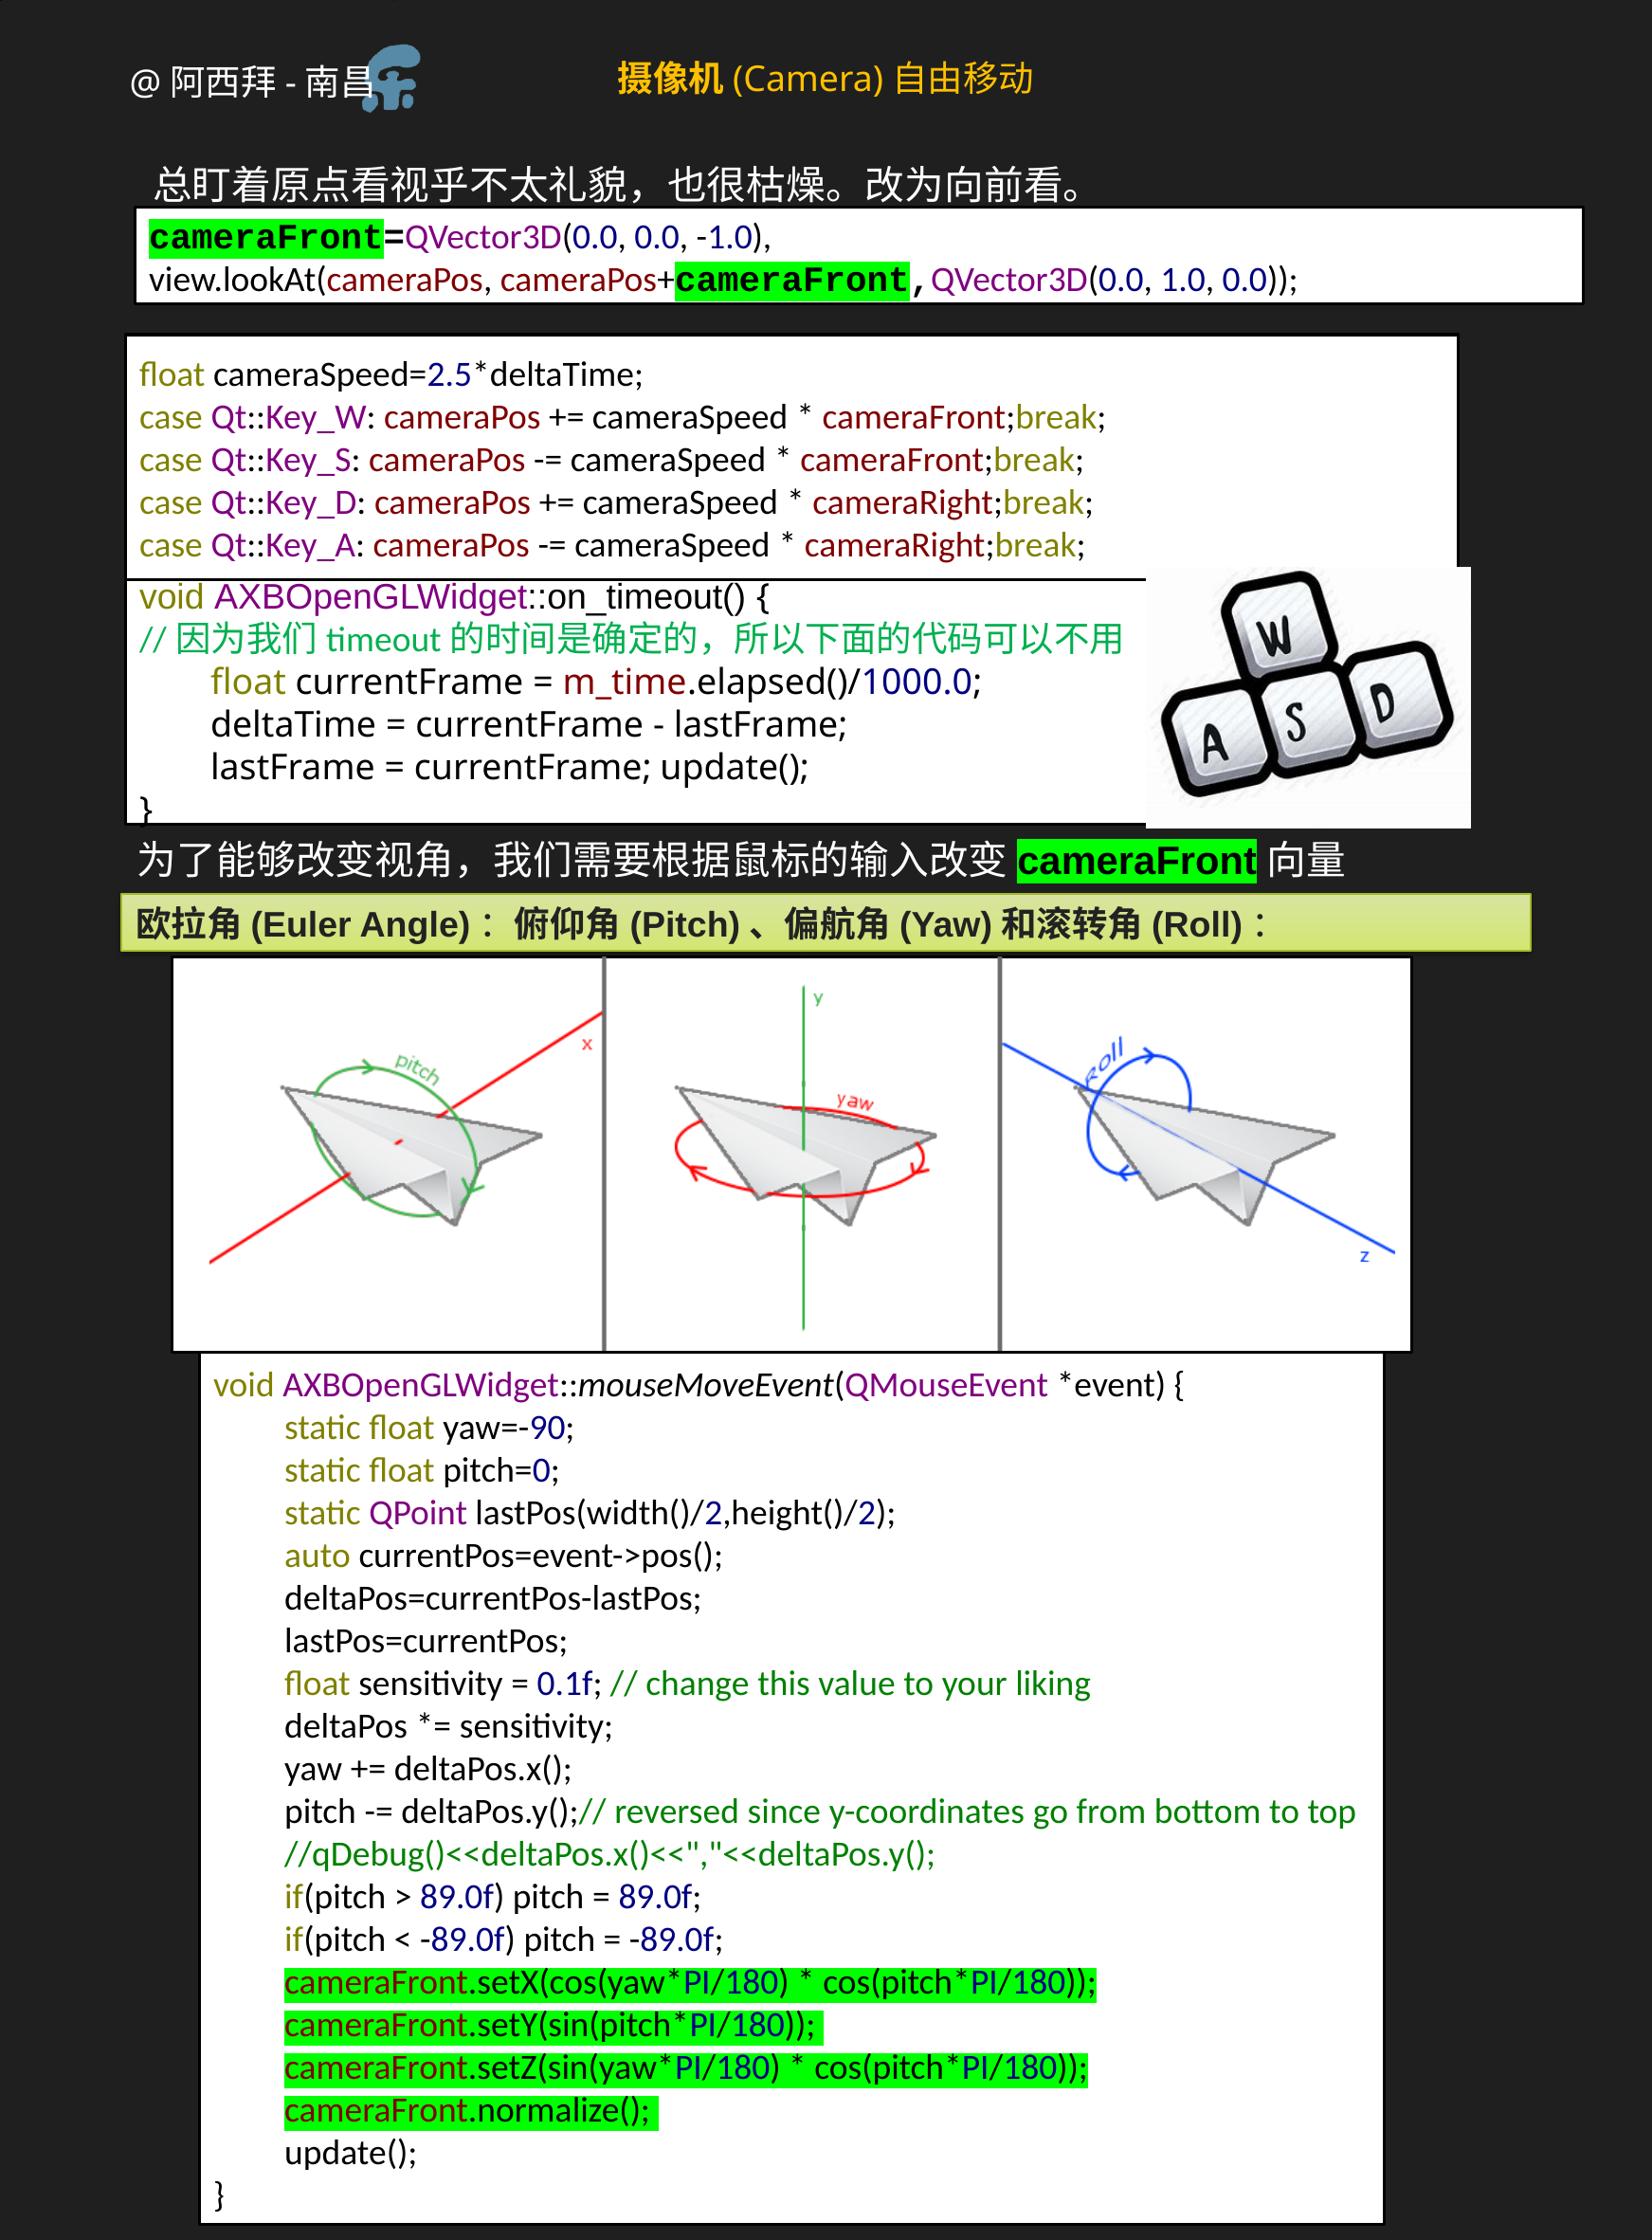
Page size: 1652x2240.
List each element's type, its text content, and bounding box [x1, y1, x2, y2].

picture [0, 0, 1652, 2240]
text_box 欧拉角(Euler Angle)：俯仰角(Pitch)、偏航角(Yaw)和滚转角(Roll)： [120, 893, 1532, 952]
text_box 摄像机(Camera)自由移动 [412, 48, 1240, 106]
text_box float cameraSpeed=2.5*deltaTime; case Qt::Key_W: cameraPos += cameraSpeed * cameraFront;break; case Qt::Key_S: cameraPos -= cameraSpeed * cameraFront;break; case Qt::Key_D: cameraPos += cameraSpeed * cameraRight;break; case Qt::Key_A: cameraPos -= cameraSpeed * cameraRight;break; [124, 333, 1460, 581]
text_box 总盯着原点看视乎不太礼貌，也很枯燥。改为向前看。 [138, 153, 1117, 215]
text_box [171, 956, 1413, 1353]
text_box 为了能够改变视角，我们需要根据鼠标的输入改变cameraFront向量 [123, 828, 1360, 890]
text_box void AXBOpenGLWidget::mouseMoveEvent(QMouseEvent *event) { static float yaw=-90; static float pitch=0; static QPoint lastPos(width()/2,height()/2); auto currentPos=event->pos(); deltaPos=currentPos-lastPos; lastPos=currentPos; float sensitivity = 0.1f; // change this value to your liking deltaPos *= sensitivity; yaw += deltaPos.x(); pitch -= deltaPos.y();// reversed since y-coordinates go from bottom to top //qDebug()<<deltaPos.x()<<","<<deltaPos.y(); if(pitch > 89.0f) pitch = 89.0f; if(pitch < -89.0f) pitch = -89.0f; cameraFront.setX(cos(yaw*PI/180) * cos(pitch*PI/180)); cameraFront.setY(sin(pitch*PI/180)); cameraFront.setZ(sin(yaw*PI/180) * cos(pitch*PI/180)); cameraFront.normalize(); update(); } [198, 1363, 1386, 2226]
text_box cameraFront=QVector3D(0.0, 0.0, -1.0), view.lookAt(cameraPos, cameraPos+cameraFront,QVector3D(0.0, 1.0, 0.0)); [134, 206, 1585, 305]
text_box void AXBOpenGLWidget::on_timeout() { //因为我们timeout的时间是确定的，所以下面的代码可以不用 float currentFrame = m_time.elapsed()/1000.0; deltaTime = currentFrame - lastFrame; lastFrame = currentFrame; update(); } [124, 581, 1140, 826]
